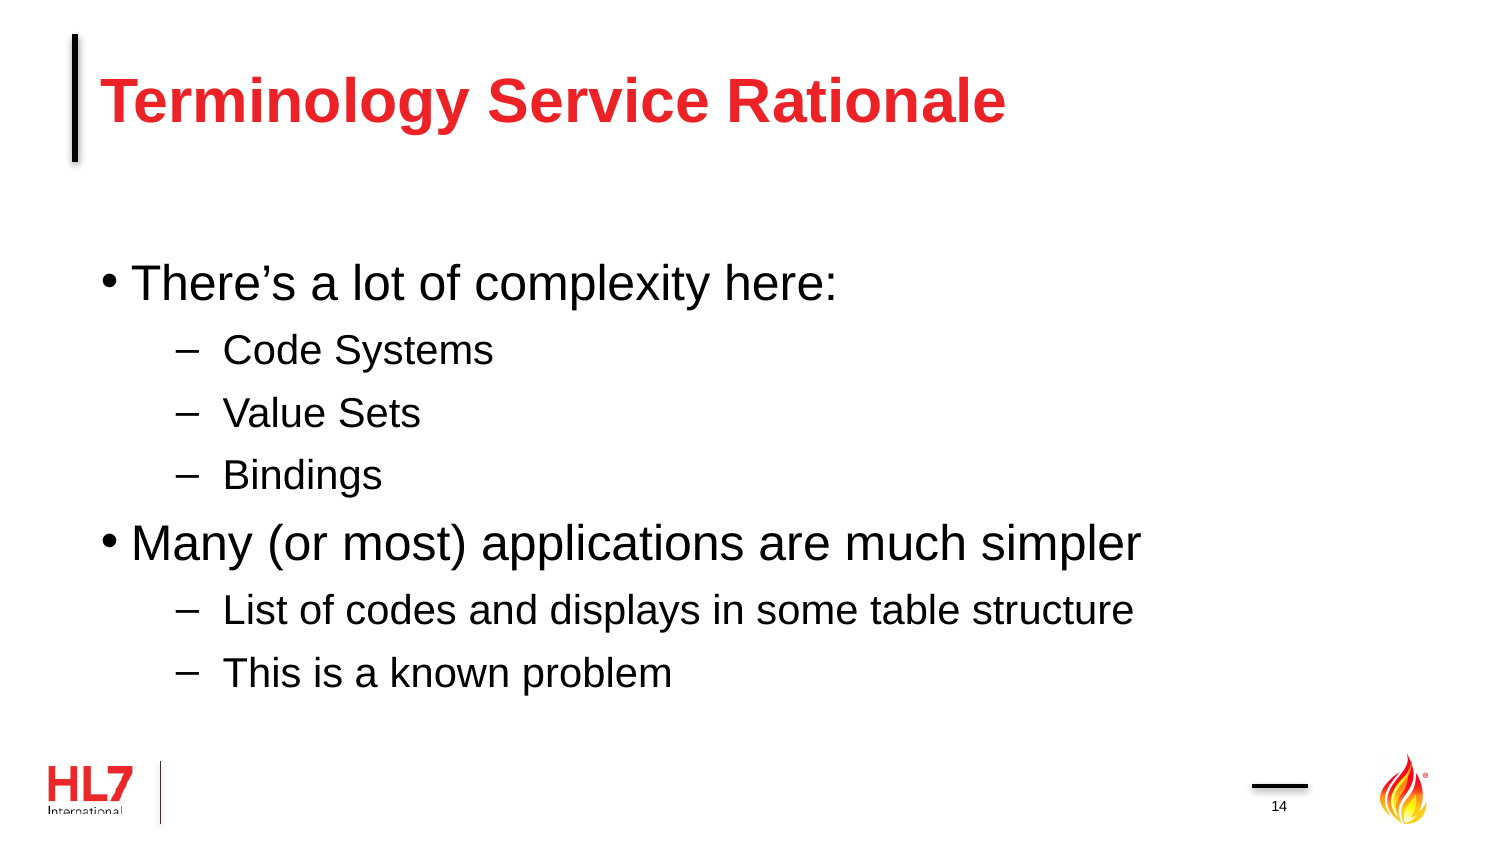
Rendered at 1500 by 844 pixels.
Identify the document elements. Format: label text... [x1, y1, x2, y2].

slide_number 14 [1257, 788, 1302, 815]
title Terminology Service Rationale [100, 33, 1451, 163]
list There’s a lot of complexity here: Code Systems Value Sets Bindings Many (or most) applications are much simpler List of codes and displays in some table structure This is a known problem [100, 250, 1451, 731]
picture [1380, 753, 1428, 824]
